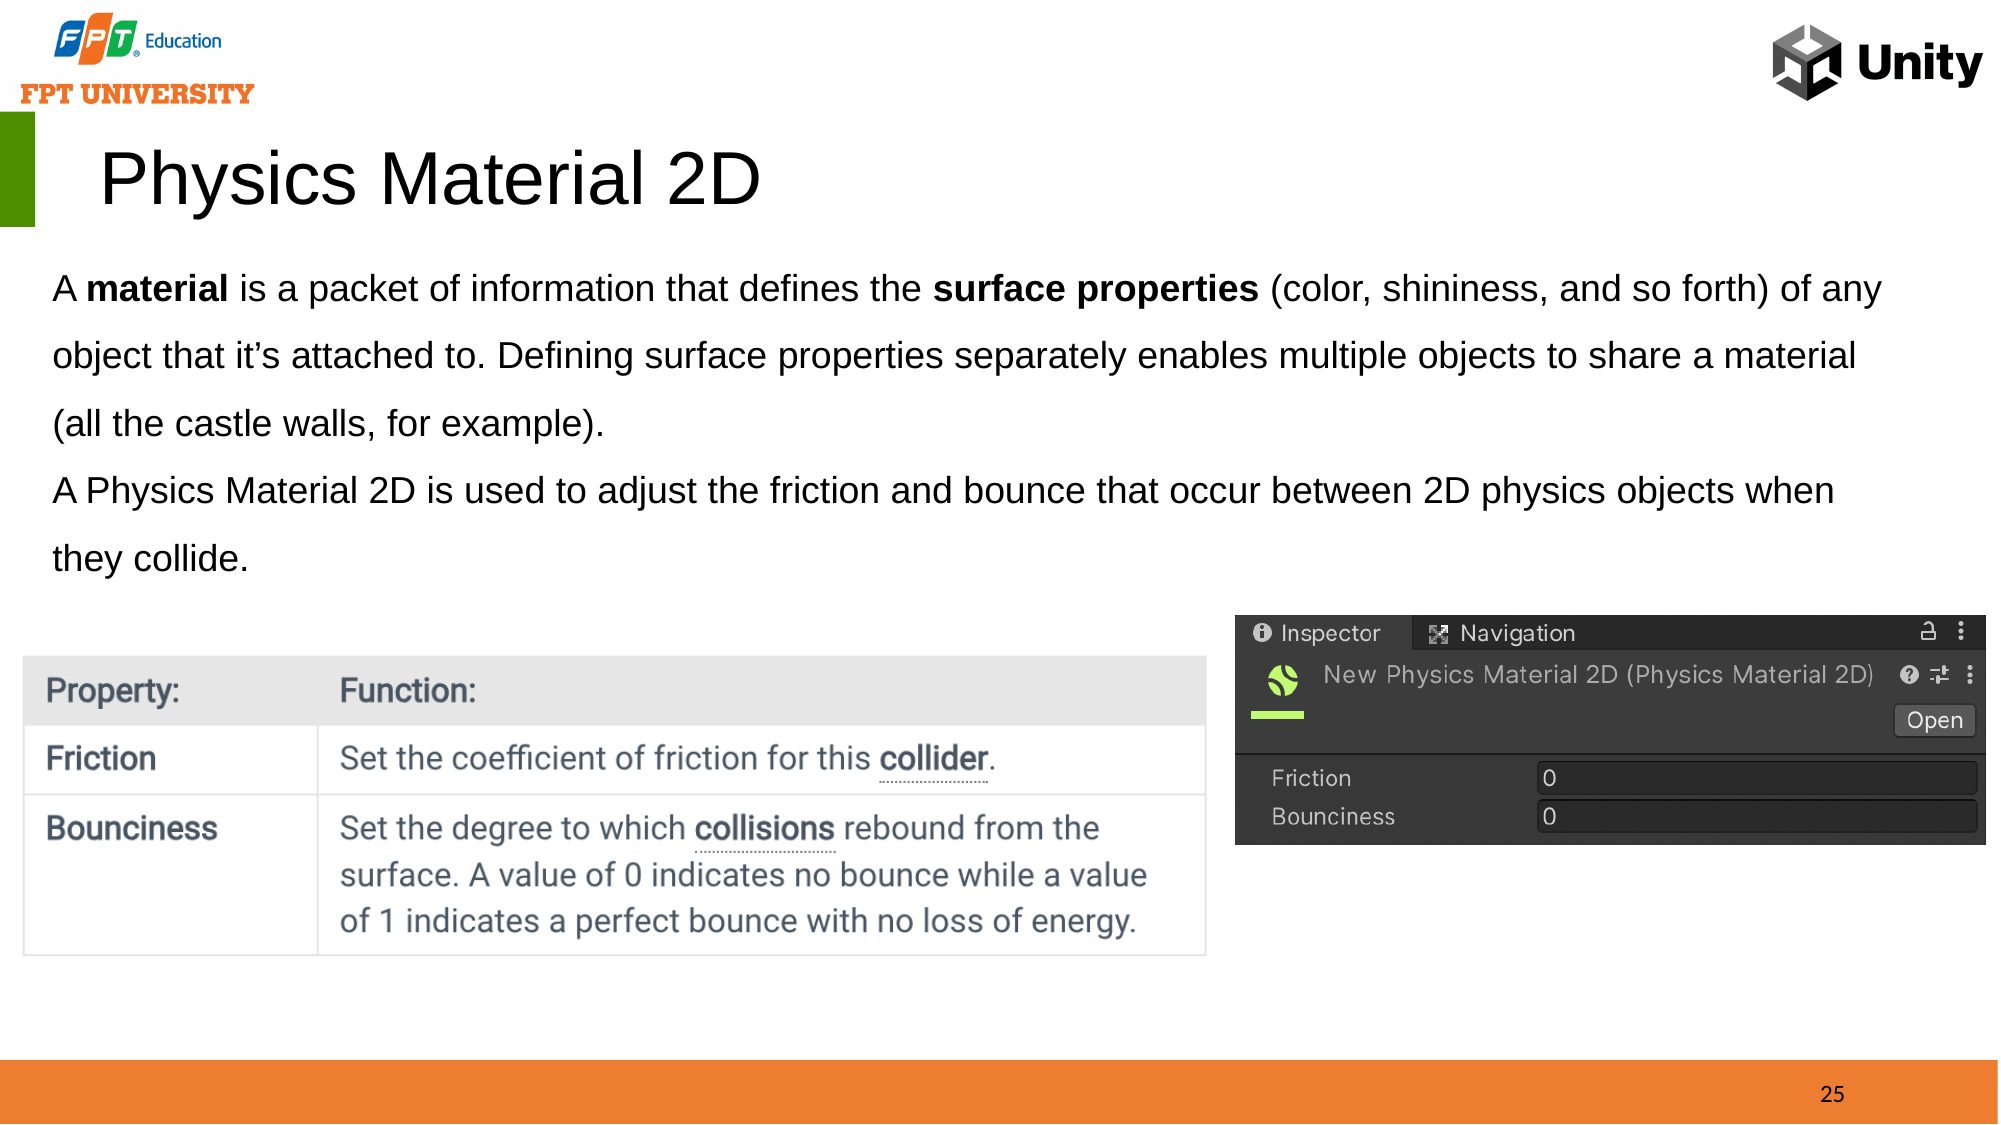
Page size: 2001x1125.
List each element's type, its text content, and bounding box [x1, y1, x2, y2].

slide_number 25 [1412, 1063, 1861, 1122]
picture [1765, 0, 1992, 126]
text_box A material is a packet of information that defines the surface properties (color, shininess, and so forth) of any object that it’s attached to. Defining surface properties separately enables multiple objects to share a material (all the castle walls, for example). A Physics Material 2D is used to adjust the friction and bounce that occur between 2D physics objects when they collide. [37, 234, 1912, 438]
picture [4, 4, 263, 109]
text_box Physics Material 2D [100, 118, 1900, 231]
picture [4, 615, 1986, 975]
